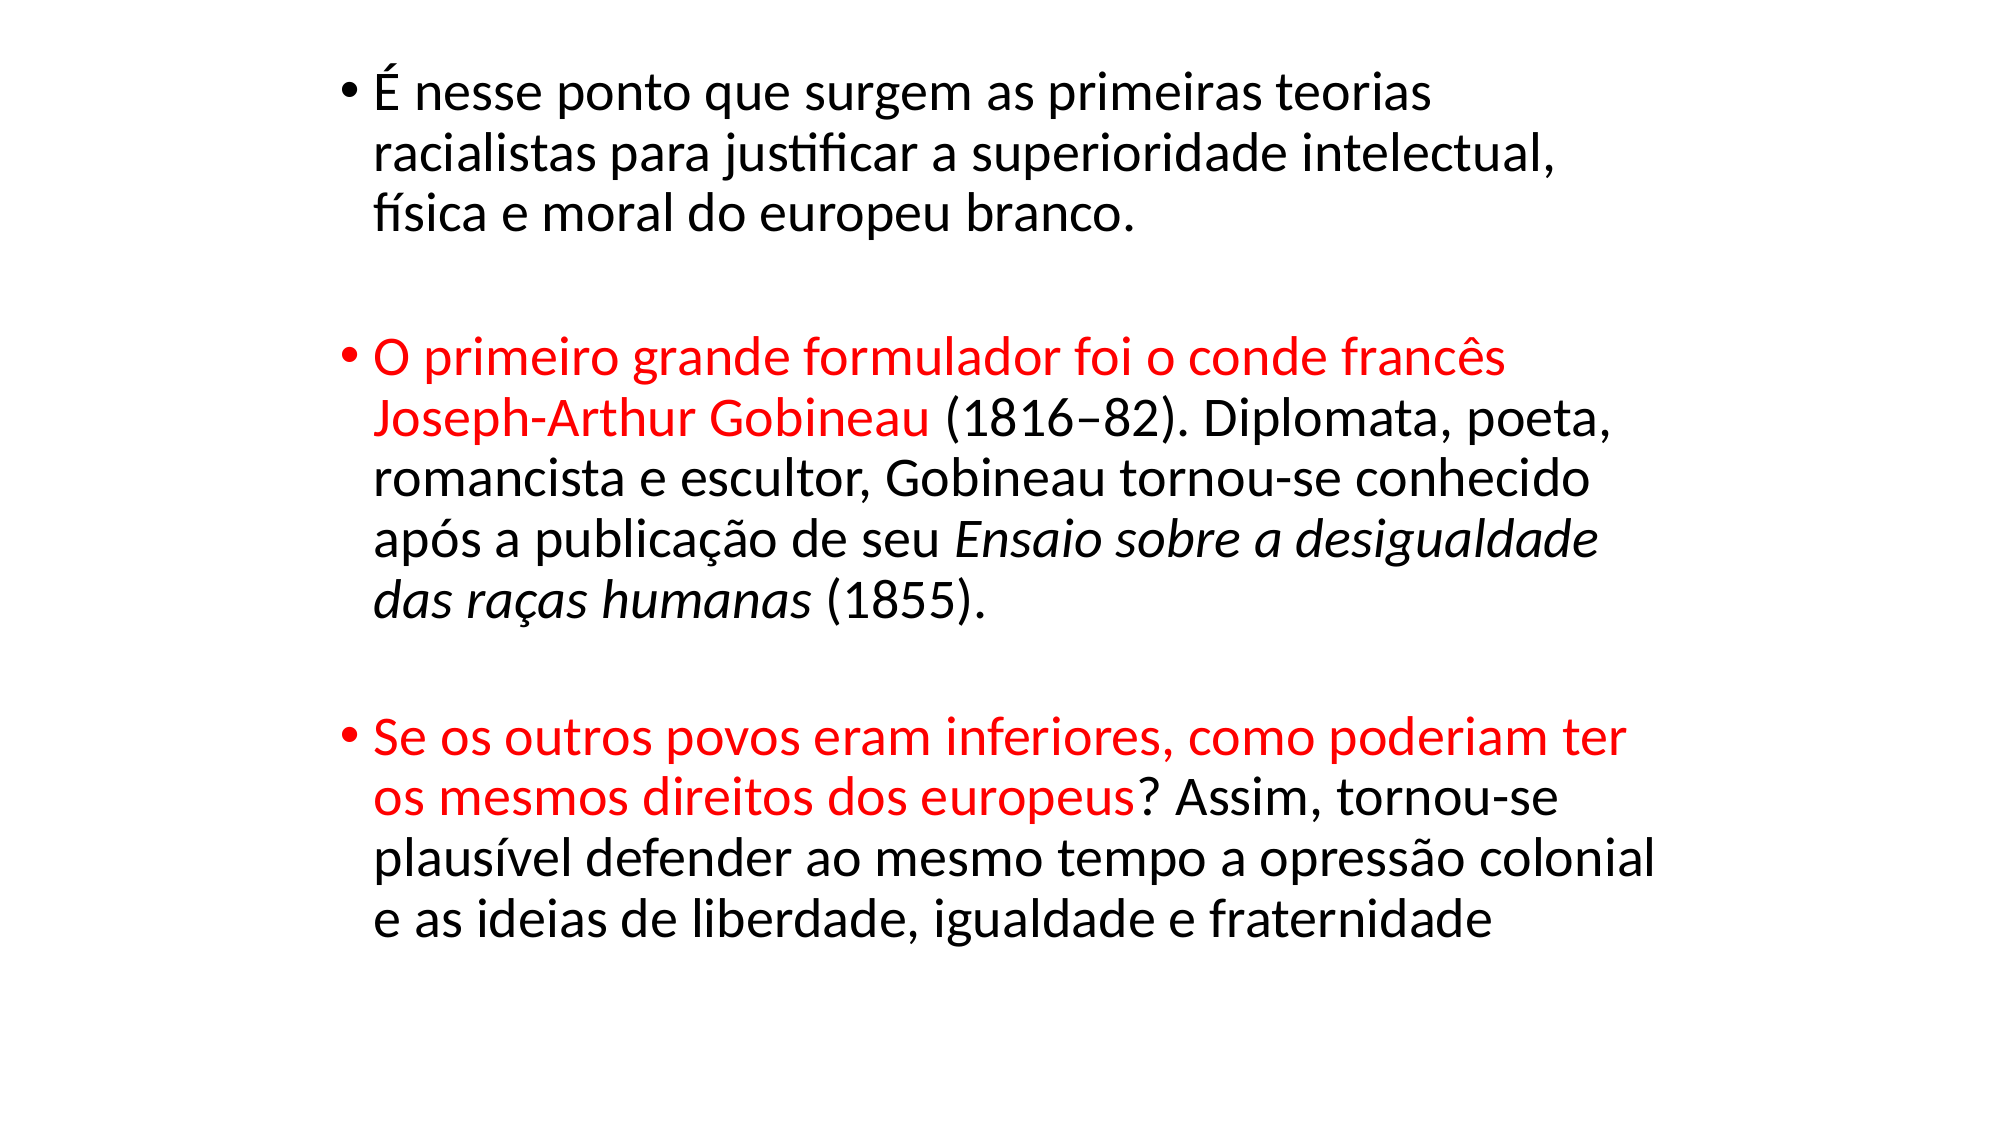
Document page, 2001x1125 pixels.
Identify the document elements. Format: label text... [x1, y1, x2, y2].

list É nesse ponto que surgem as primeiras teorias racialistas para justificar a superioridade intelectual, física e moral do europeu branco. O primeiro grande formulador foi o conde francês Joseph-Arthur Gobineau (1816–82). Diplomata, poeta, romancista e escultor, Gobineau tornou-se conhecido após a publicação de seu Ensaio sobre a desigualdade das raças humanas (1855). Se os outros povos eram inferiores, como poderiam ter os mesmos direitos dos europeus? Assim, tornou-se plausível defender ao mesmo tempo a opressão colonial e as ideias de liberdade, igualdade e fraternidade [324, 54, 1675, 1005]
